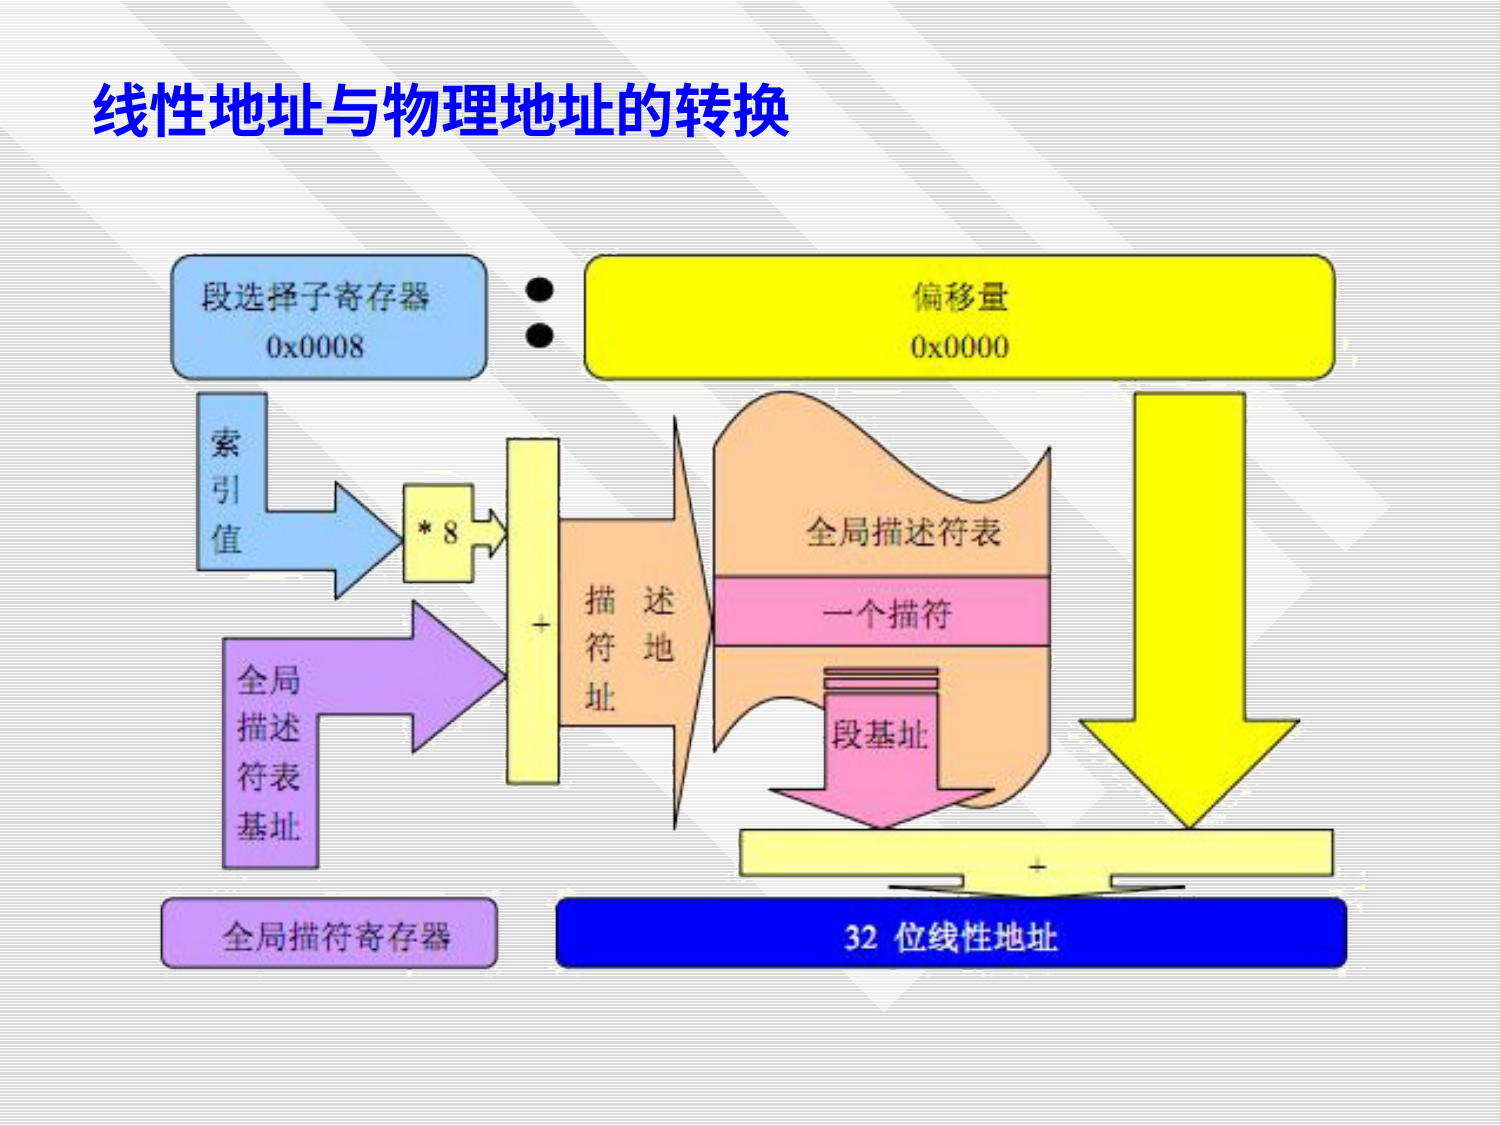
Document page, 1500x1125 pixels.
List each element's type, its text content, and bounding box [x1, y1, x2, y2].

picture [135, 243, 1365, 989]
text_box 线性地址与物理地址的转换 [76, 66, 1034, 152]
